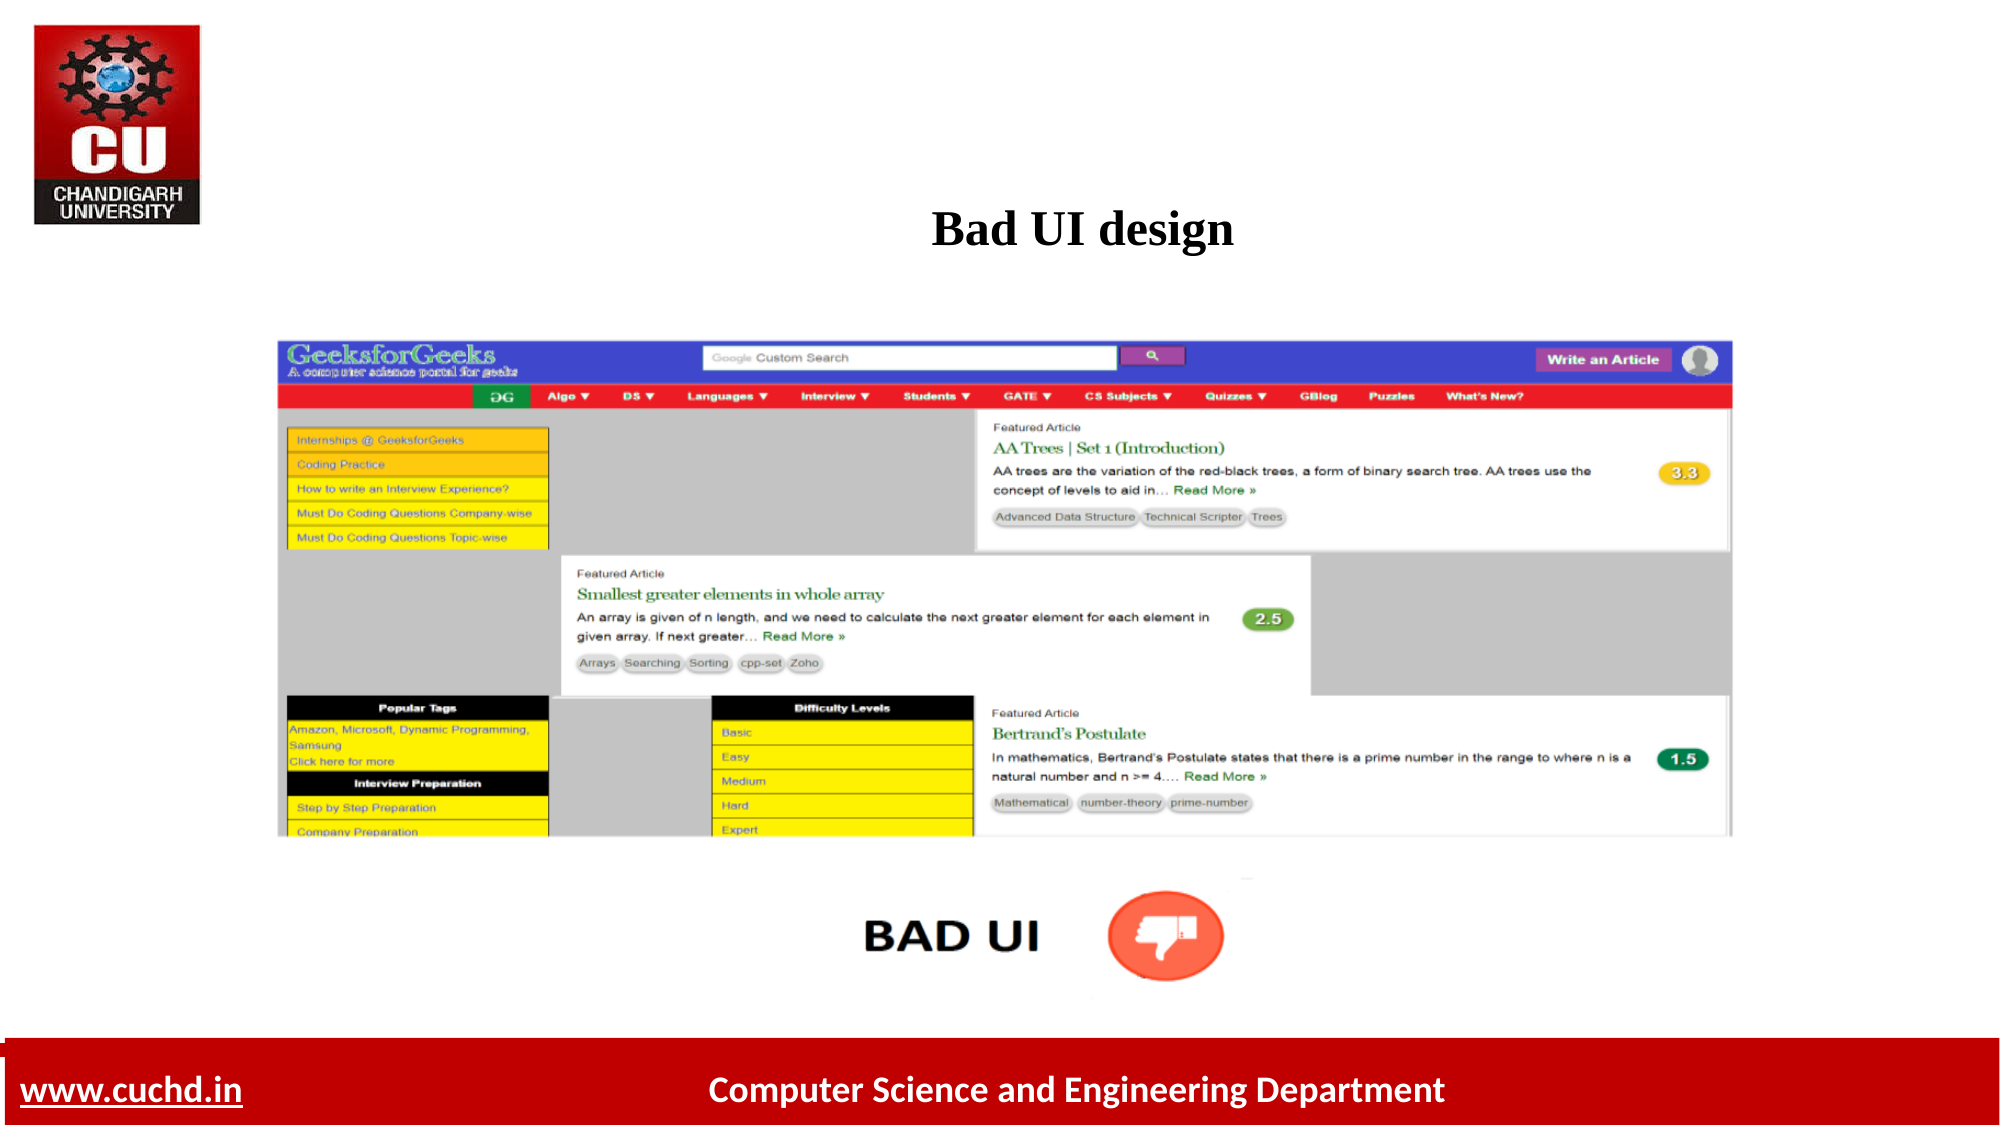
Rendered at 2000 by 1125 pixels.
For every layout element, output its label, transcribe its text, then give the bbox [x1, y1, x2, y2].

title Bad UI design [216, 174, 1950, 275]
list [274, 337, 1738, 1001]
picture [33, 24, 202, 225]
